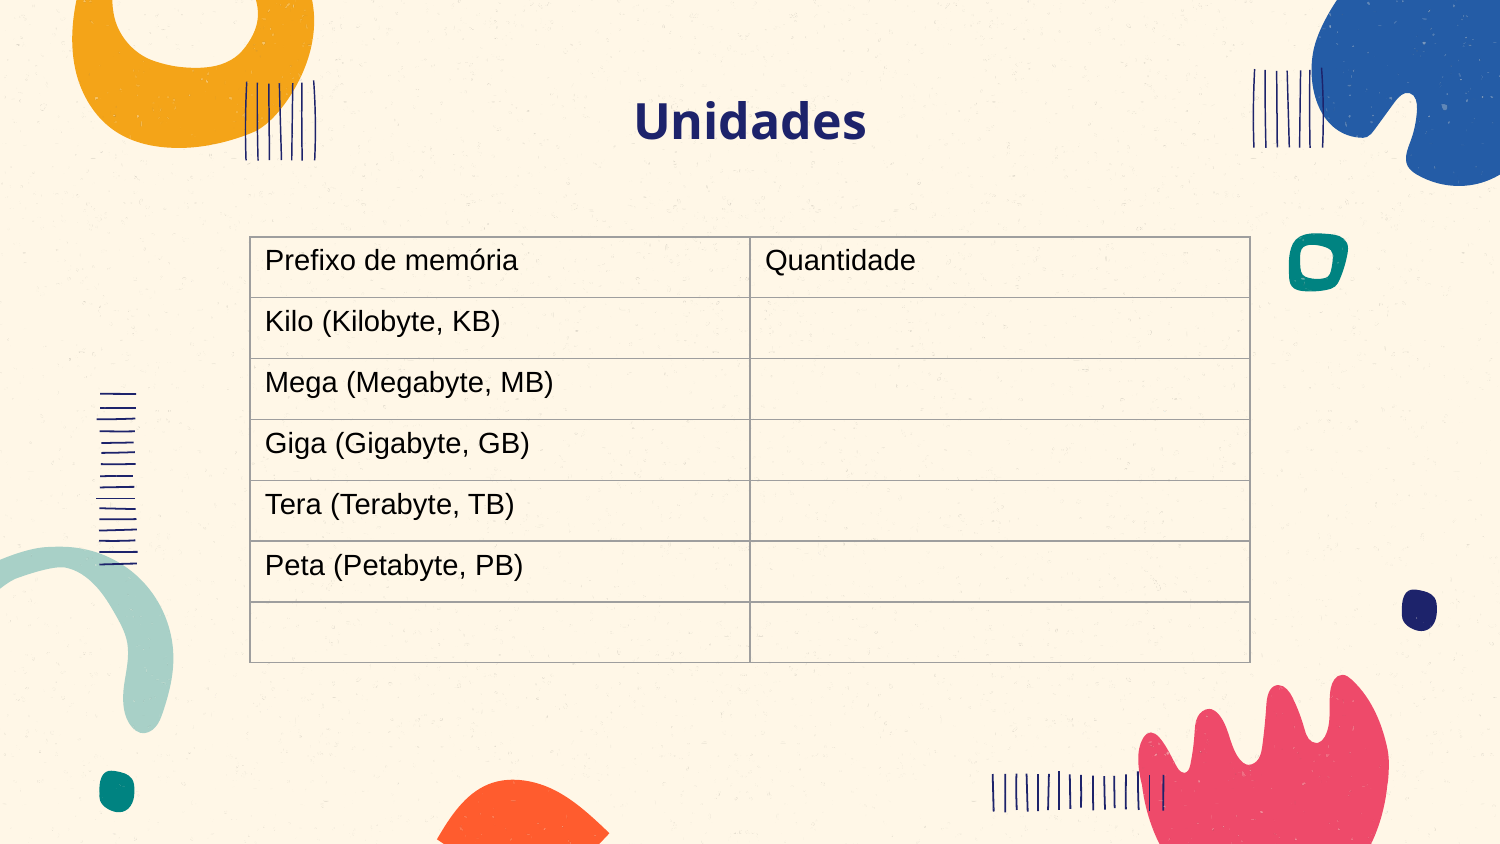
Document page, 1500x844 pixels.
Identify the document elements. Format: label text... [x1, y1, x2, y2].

title Unidades [290, 81, 1210, 157]
picture [0, 0, 1500, 844]
